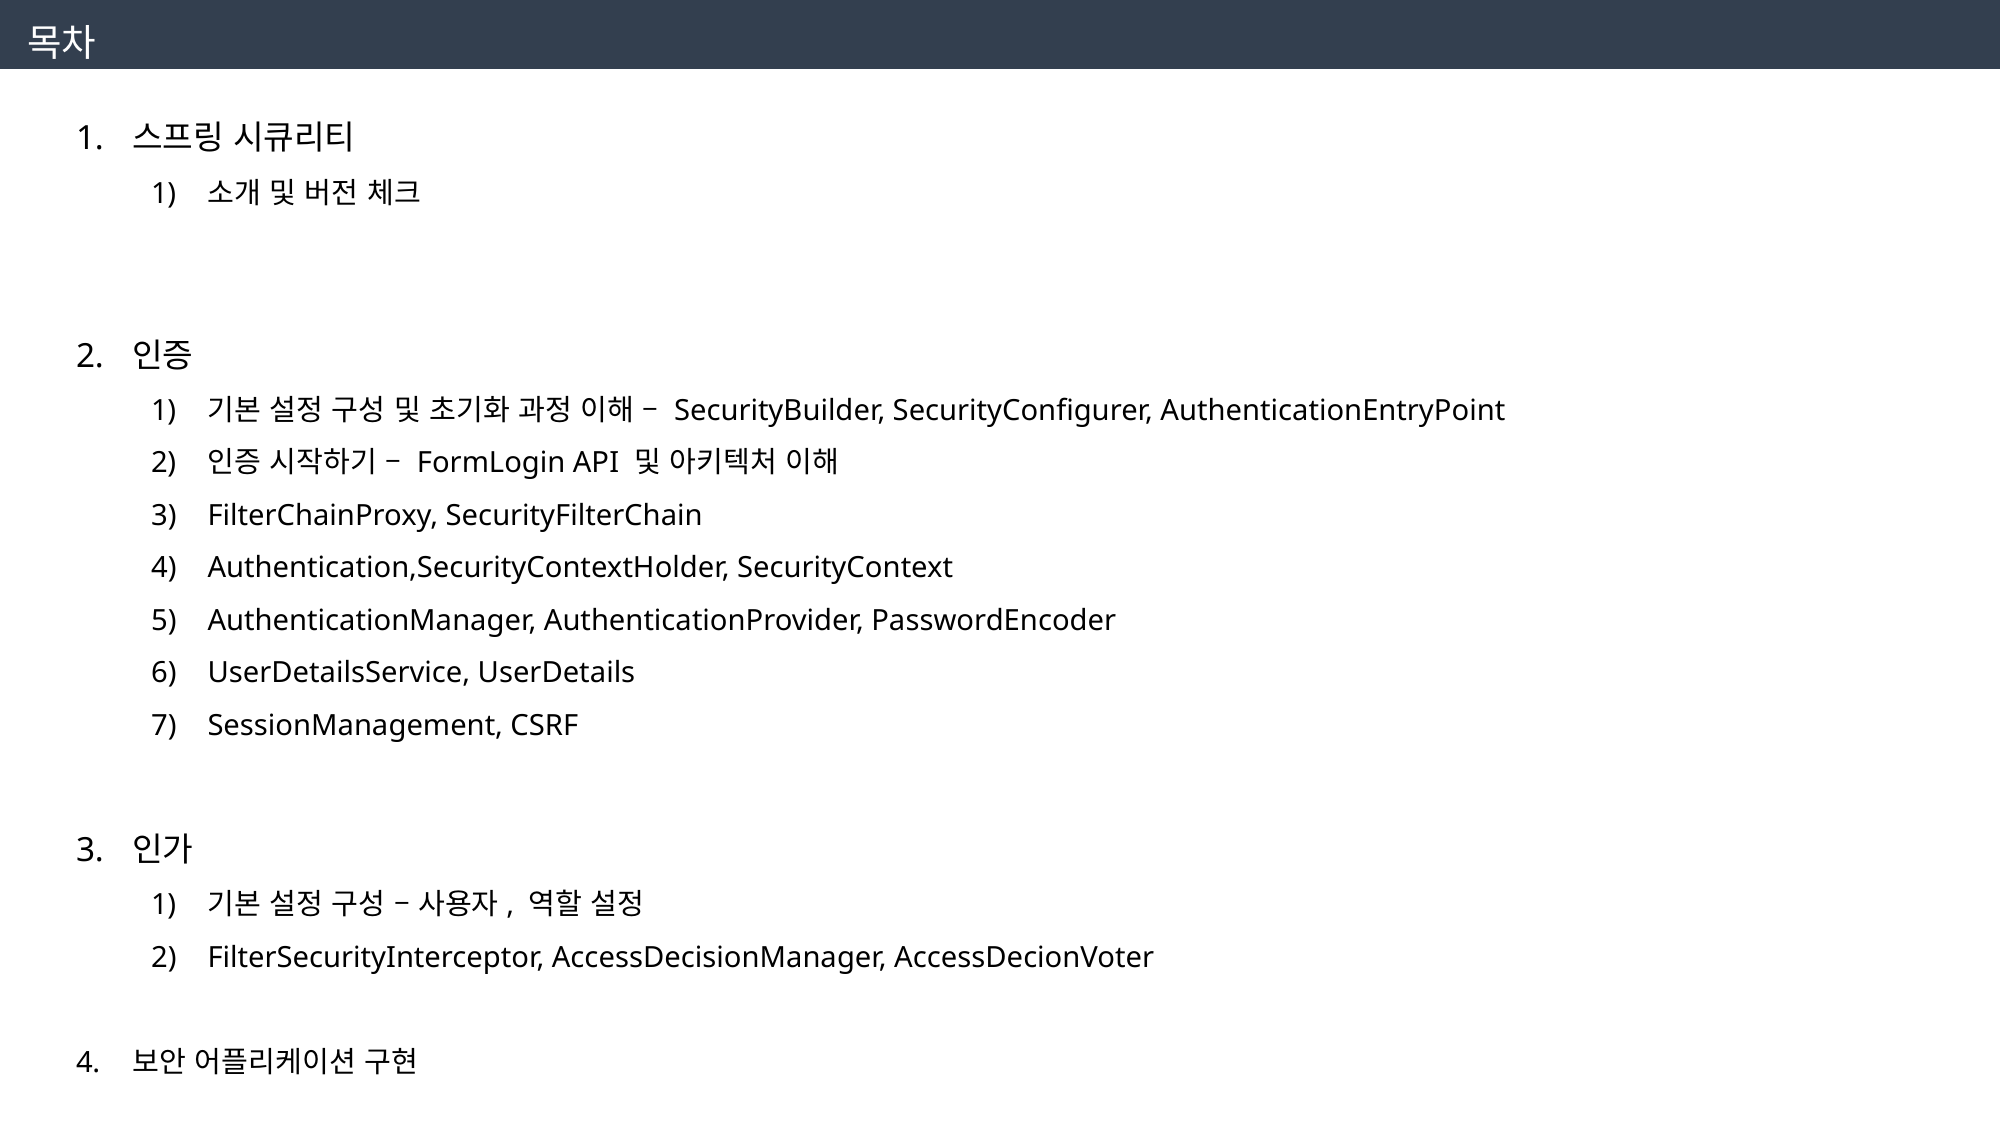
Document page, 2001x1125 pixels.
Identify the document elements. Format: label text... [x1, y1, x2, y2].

text_box 목차 [12, 11, 112, 71]
text_box 스프링 시큐리티 소개 및 버전 체크 인증 기본 설정 구성 및 초기화 과정 이해 – SecurityBuilder, SecurityConfigurer, AuthenticationEntryPoint 인증 시작하기 – FormLogin API 및 아키텍처 이해 FilterChainProxy, SecurityFilterChain Authentication,SecurityContextHolder, SecurityContext AuthenticationManager, AuthenticationProvider, PasswordEncoder UserDetailsService, UserDetails SessionManagement, CSRF 인가 기본 설정 구성 – 사용자, 역할 설정 FilterSecurityInterceptor, AccessDecisionManager, AccessDecionVoter 보안 어플리케이션 구현 [61, 89, 1521, 1086]
